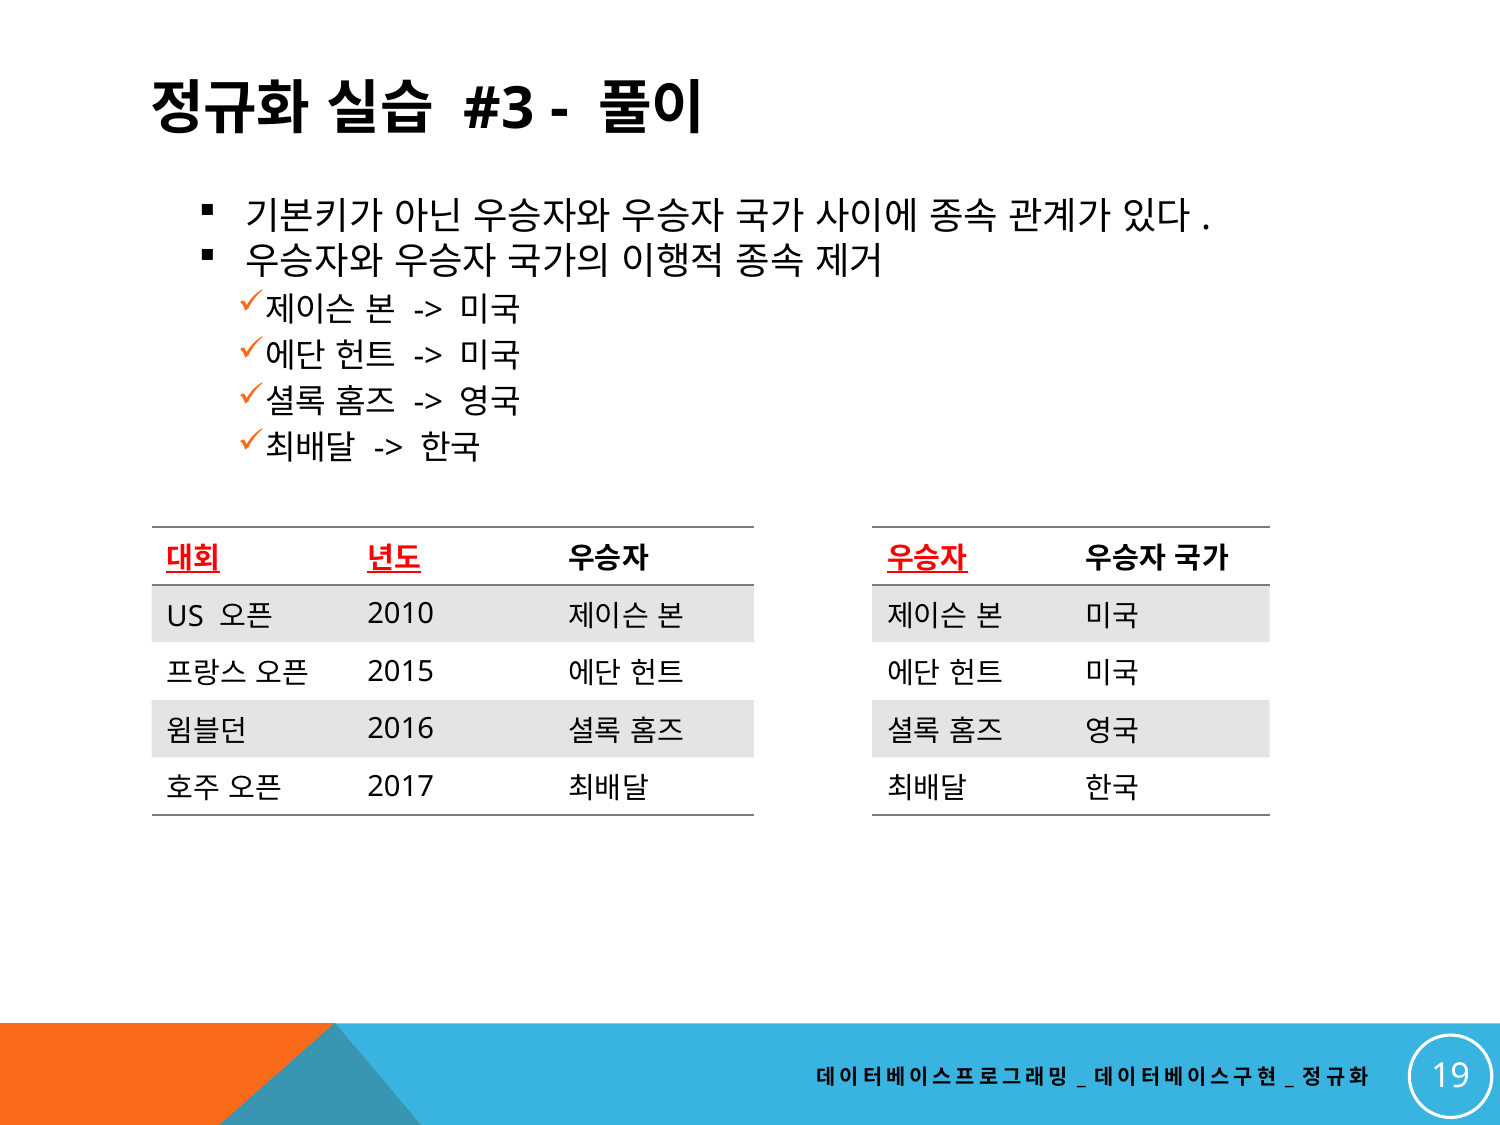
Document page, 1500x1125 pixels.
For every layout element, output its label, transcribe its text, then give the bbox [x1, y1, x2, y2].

table_cell 미국 [1071, 642, 1270, 700]
table_cell 호주 오픈 [152, 757, 352, 814]
table_header 우승자 [553, 528, 754, 584]
table_cell US 오픈 [152, 586, 352, 642]
table_cell 2015 [352, 642, 553, 700]
table_header 우승자 국가 [1071, 528, 1270, 584]
table_cell 에단 헌트 [872, 642, 1071, 700]
table_header 년도 [352, 528, 553, 584]
table_cell 셜록 홈즈 [553, 700, 754, 757]
table_cell 제이슨 본 [553, 586, 754, 642]
table_cell 미국 [1071, 586, 1270, 642]
table_cell 윔블던 [152, 700, 352, 757]
table_cell 프랑스 오픈 [152, 642, 352, 700]
table_cell 에단 헌트 [553, 642, 754, 700]
table_cell 최배달 [553, 757, 754, 814]
footer 데이터베이스프로그래밍_데이터베이스구현_정규화 [608, 1053, 1384, 1099]
table_cell 2016 [352, 700, 553, 757]
table_cell 2017 [352, 757, 553, 814]
table_cell 최배달 [872, 757, 1071, 814]
table_cell 제이슨 본 [872, 586, 1071, 642]
title 정규화 실습 #3 - 풀이 [135, 60, 1369, 150]
table_cell 2010 [352, 586, 553, 642]
table_cell 영국 [1071, 700, 1270, 757]
table_header 대회 [152, 528, 352, 584]
table_cell 한국 [1071, 757, 1270, 814]
text_box 기본키가 아닌 우승자와 우승자 국가 사이에 종속 관계가 있다. 우승자와 우승자 국가의 이행적 종속 제거 제이슨 본 -> 미국 에단 헌트 -> 미국 셜록 홈즈 -> 영국 최배달 -> 한국 [183, 184, 1226, 474]
slide_number 19 [1407, 1033, 1494, 1120]
table_header 우승자 [872, 528, 1071, 584]
table_cell 셜록 홈즈 [872, 700, 1071, 757]
